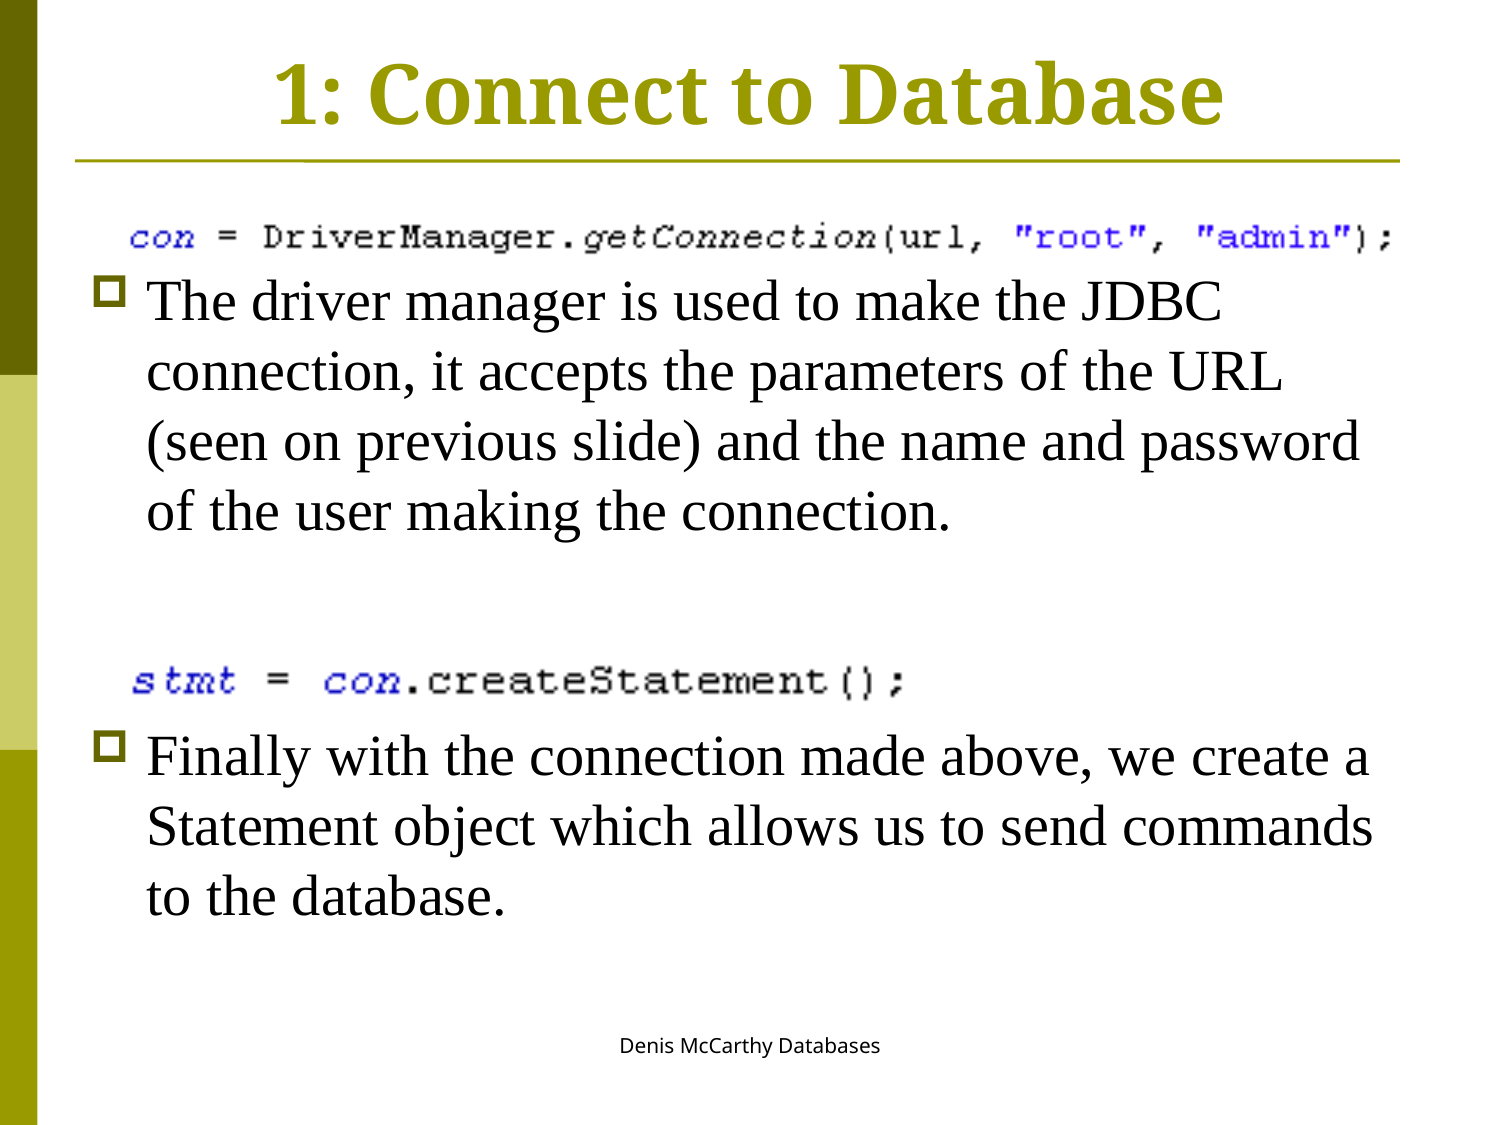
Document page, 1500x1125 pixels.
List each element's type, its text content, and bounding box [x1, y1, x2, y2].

title 1: Connect to Database [74, 45, 1426, 150]
list The driver manager is used to make the JDBC connection, it accepts the parameters of the URL (seen on previous slide) and the name and password of the user making the connection. Finally with the connection made above, we create a Statement object which allows us to send commands to the database. [74, 172, 1426, 1006]
picture [123, 207, 1400, 256]
footer Denis McCarthy Databases [512, 1024, 988, 1101]
picture [128, 644, 932, 721]
